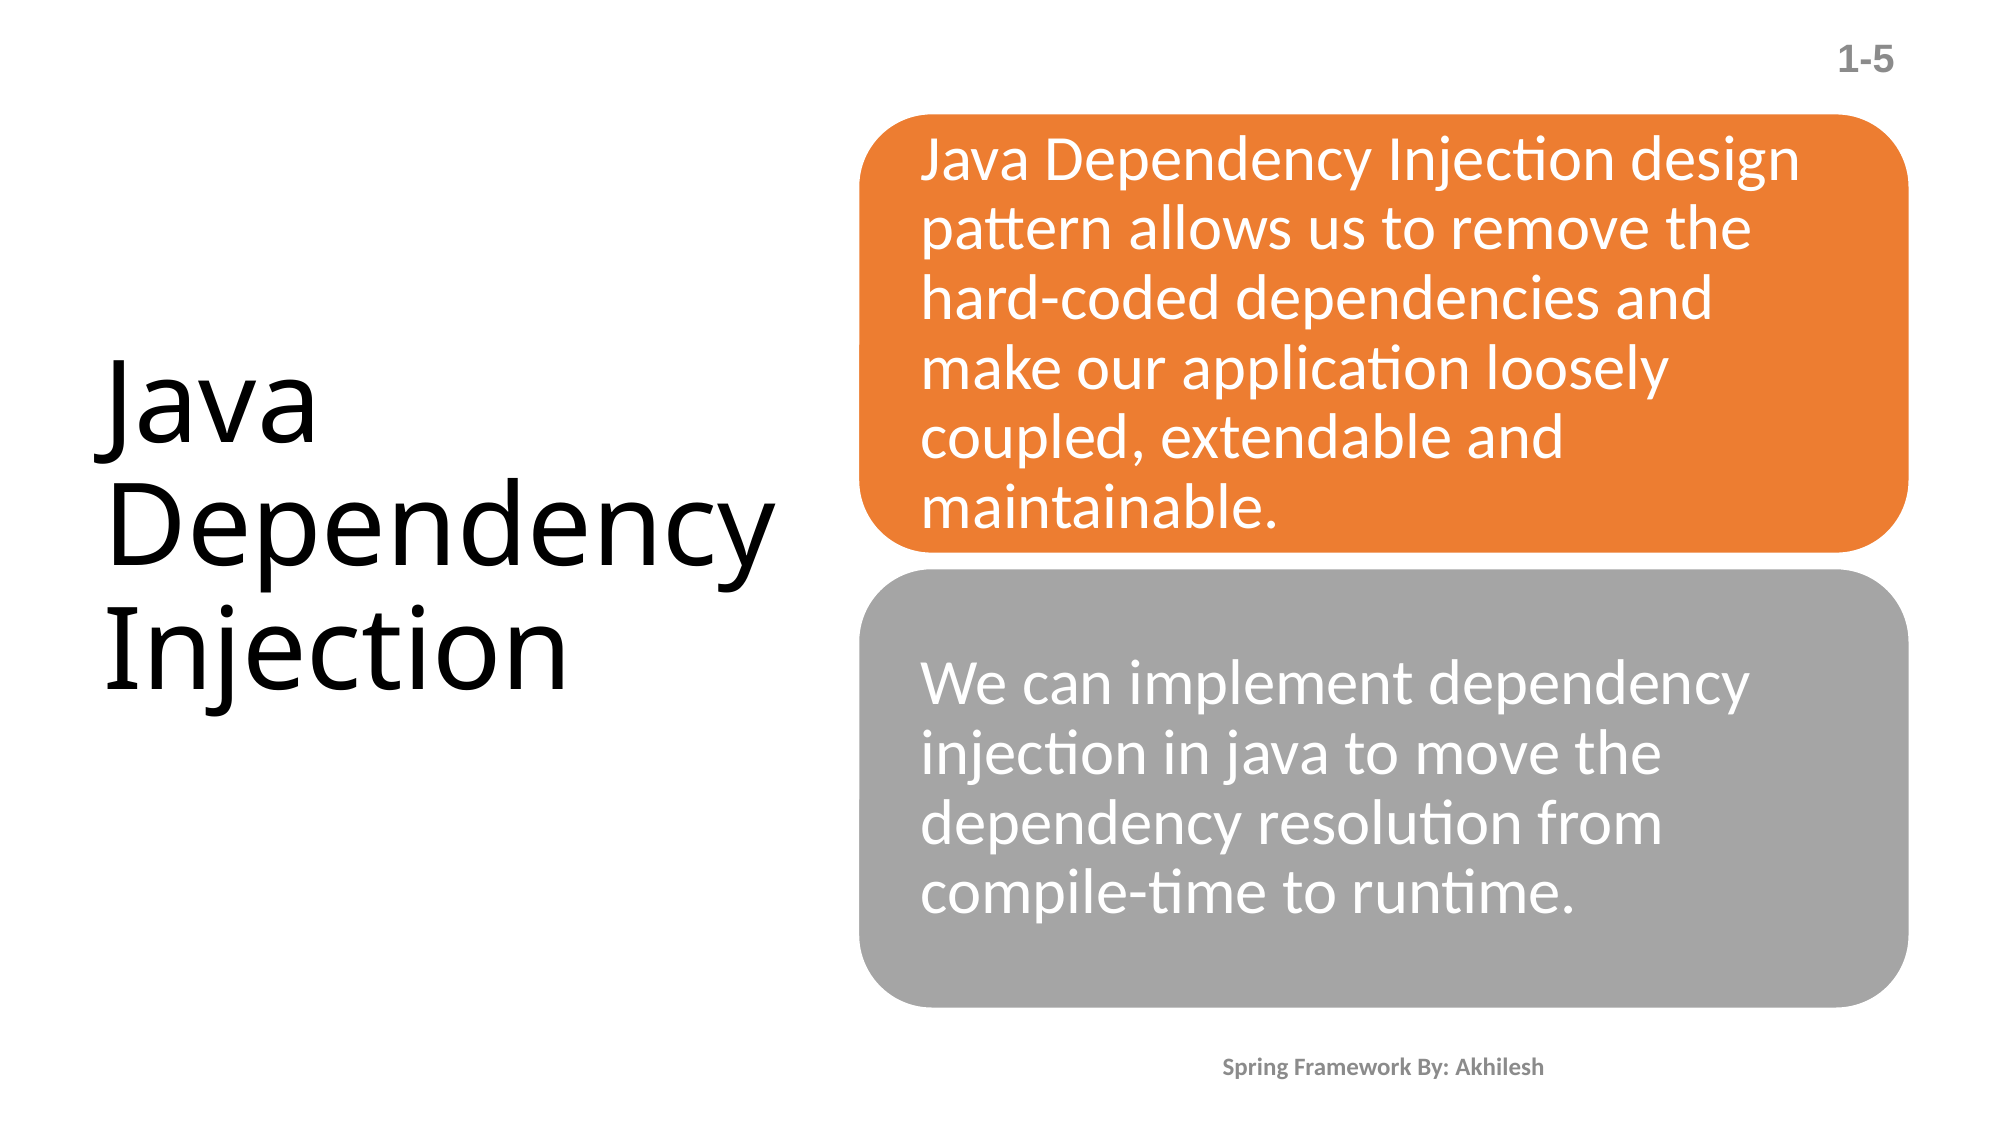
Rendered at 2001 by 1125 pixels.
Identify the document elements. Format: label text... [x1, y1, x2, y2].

title Java Dependency Injection [88, 88, 827, 1034]
slide_number 1-5 [1785, 29, 1910, 88]
footer Spring Framework By: Akhilesh [858, 1035, 1910, 1096]
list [858, 88, 1910, 1034]
